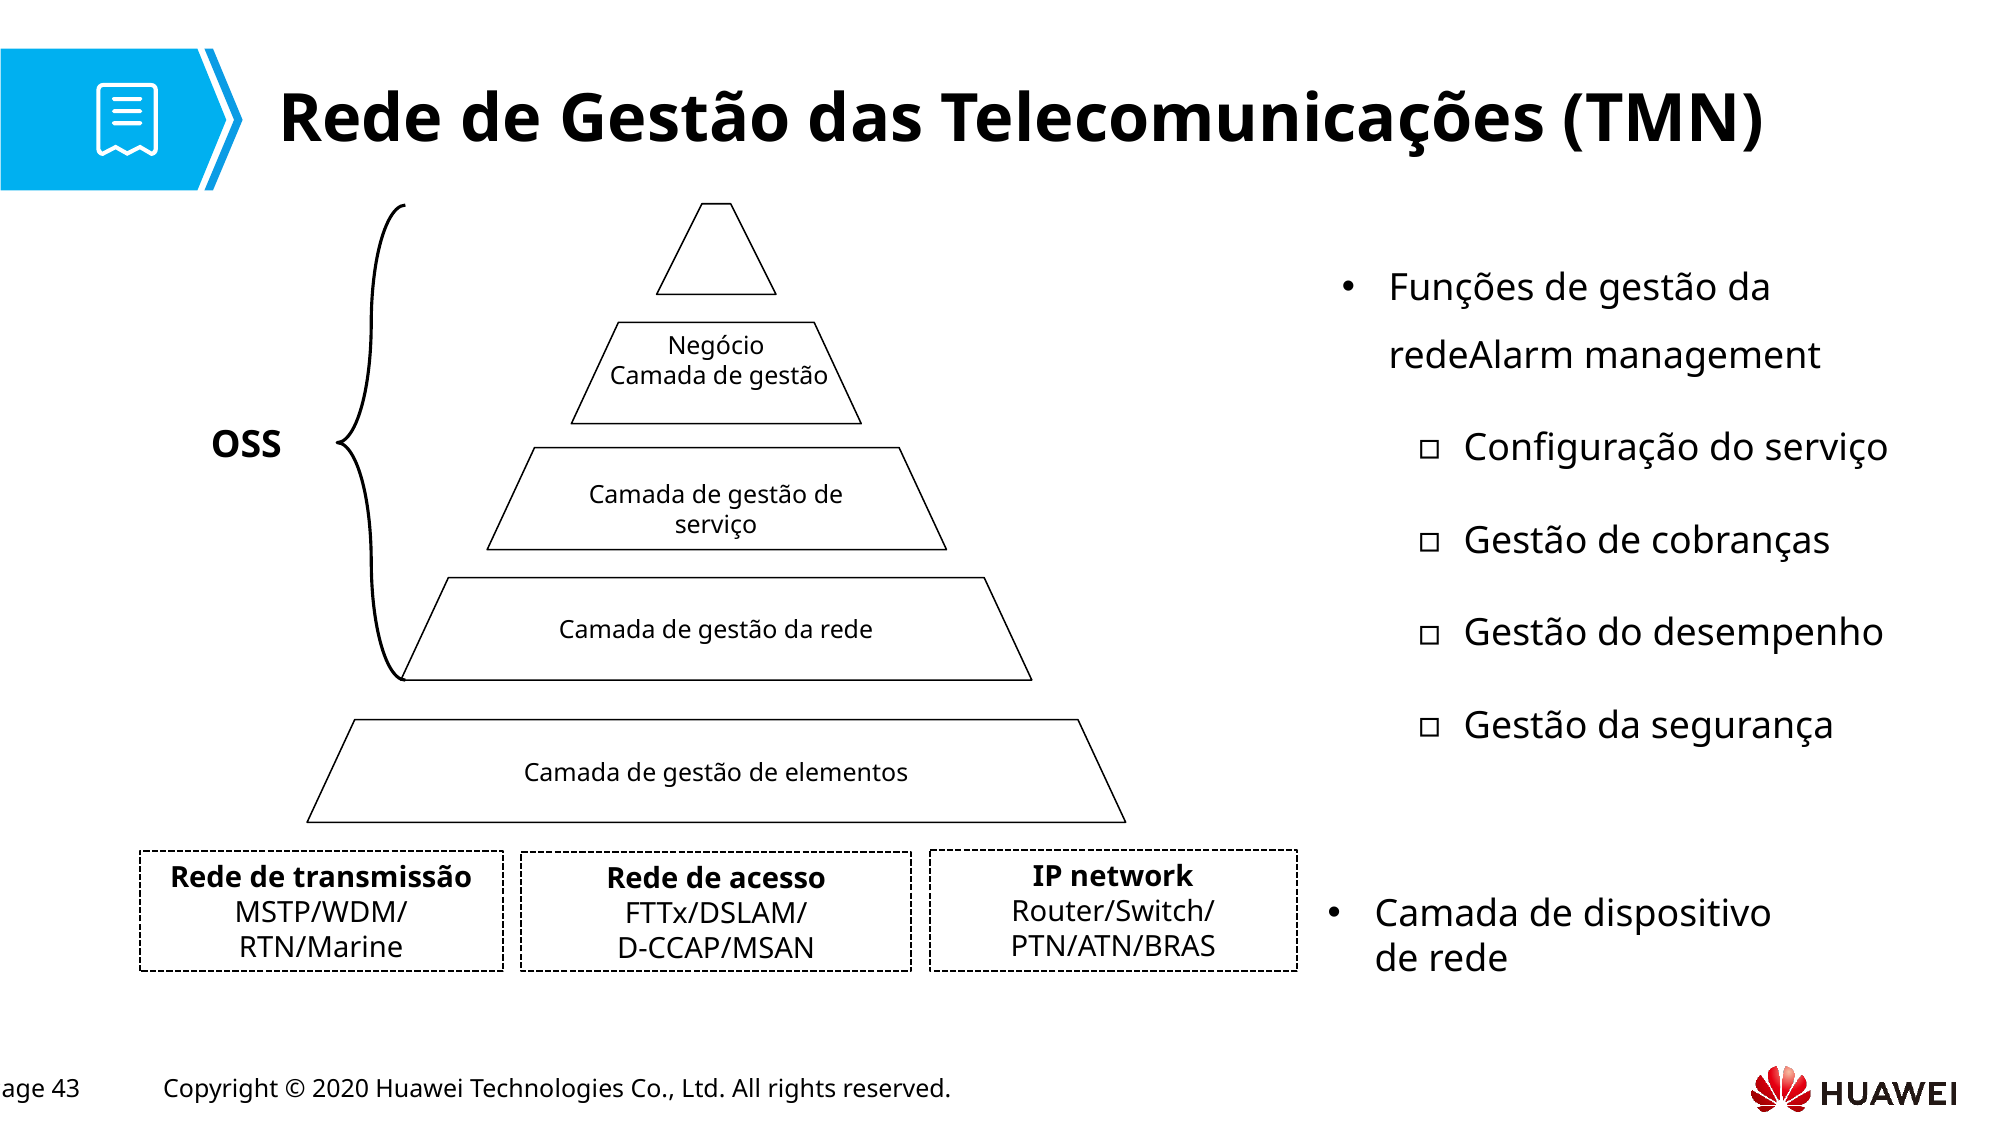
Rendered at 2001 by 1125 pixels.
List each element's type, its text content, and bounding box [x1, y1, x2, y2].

picture [1751, 1066, 1956, 1112]
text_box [139, 203, 1298, 972]
title Rede de Gestão das Telecomunicações (TMN) [261, 67, 1875, 173]
text_box Camada de dispositivo de rede [1298, 899, 1802, 969]
text_box Funções de gestão da redeAlarm management Configuração do serviço Gestão de cobranças Gestão do desempenho Gestão da segurança [1327, 233, 1944, 784]
